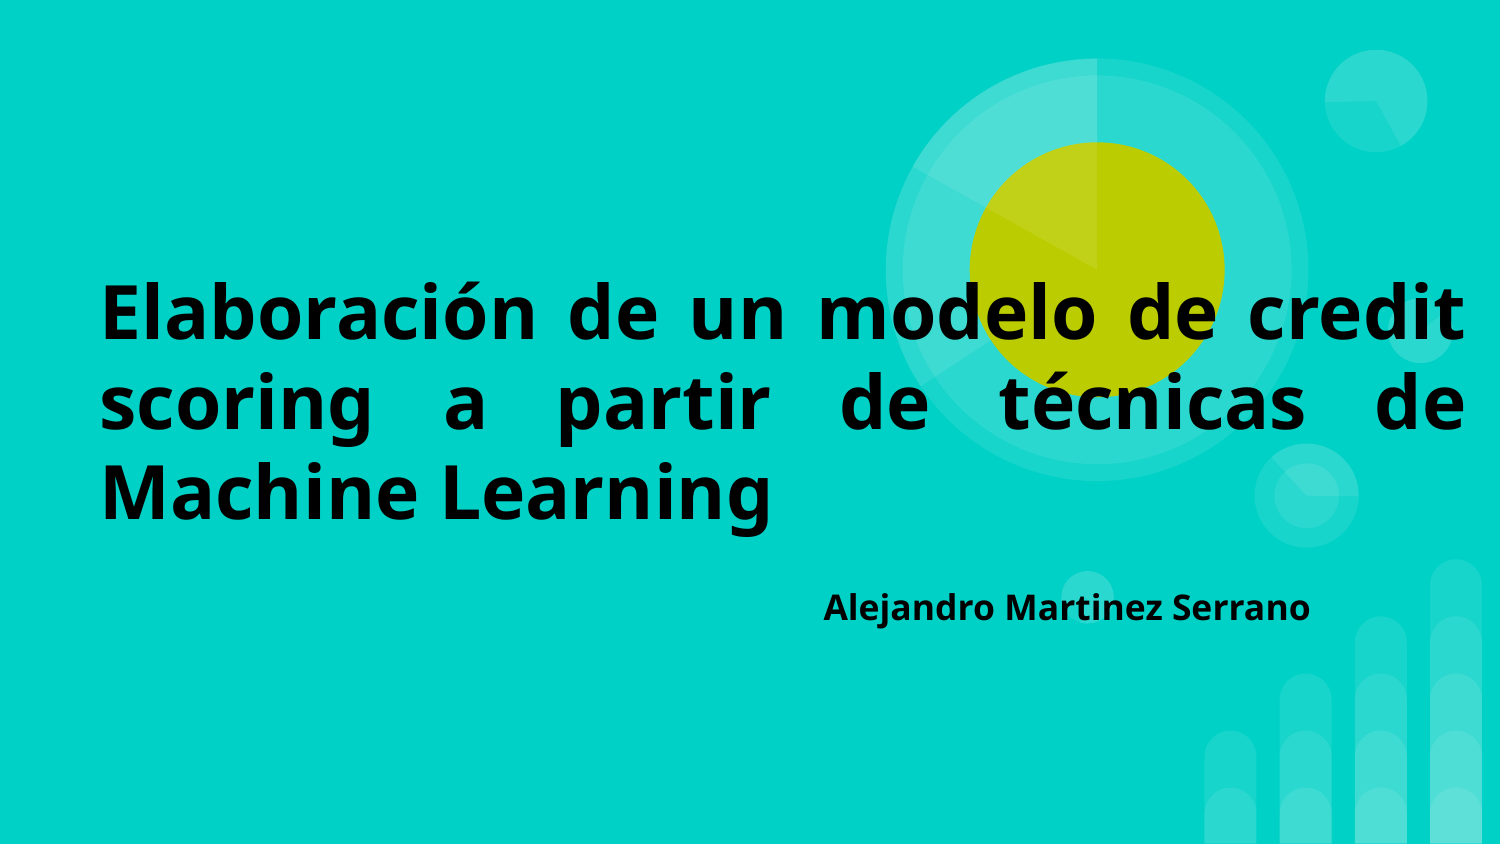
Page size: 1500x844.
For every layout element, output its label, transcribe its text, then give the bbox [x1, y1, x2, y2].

text_box Alejandro Martinez Serrano [808, 569, 1408, 642]
title Elaboración de un modelo de credit scoring a partir de técnicas de Machine Learning [84, 209, 1483, 591]
